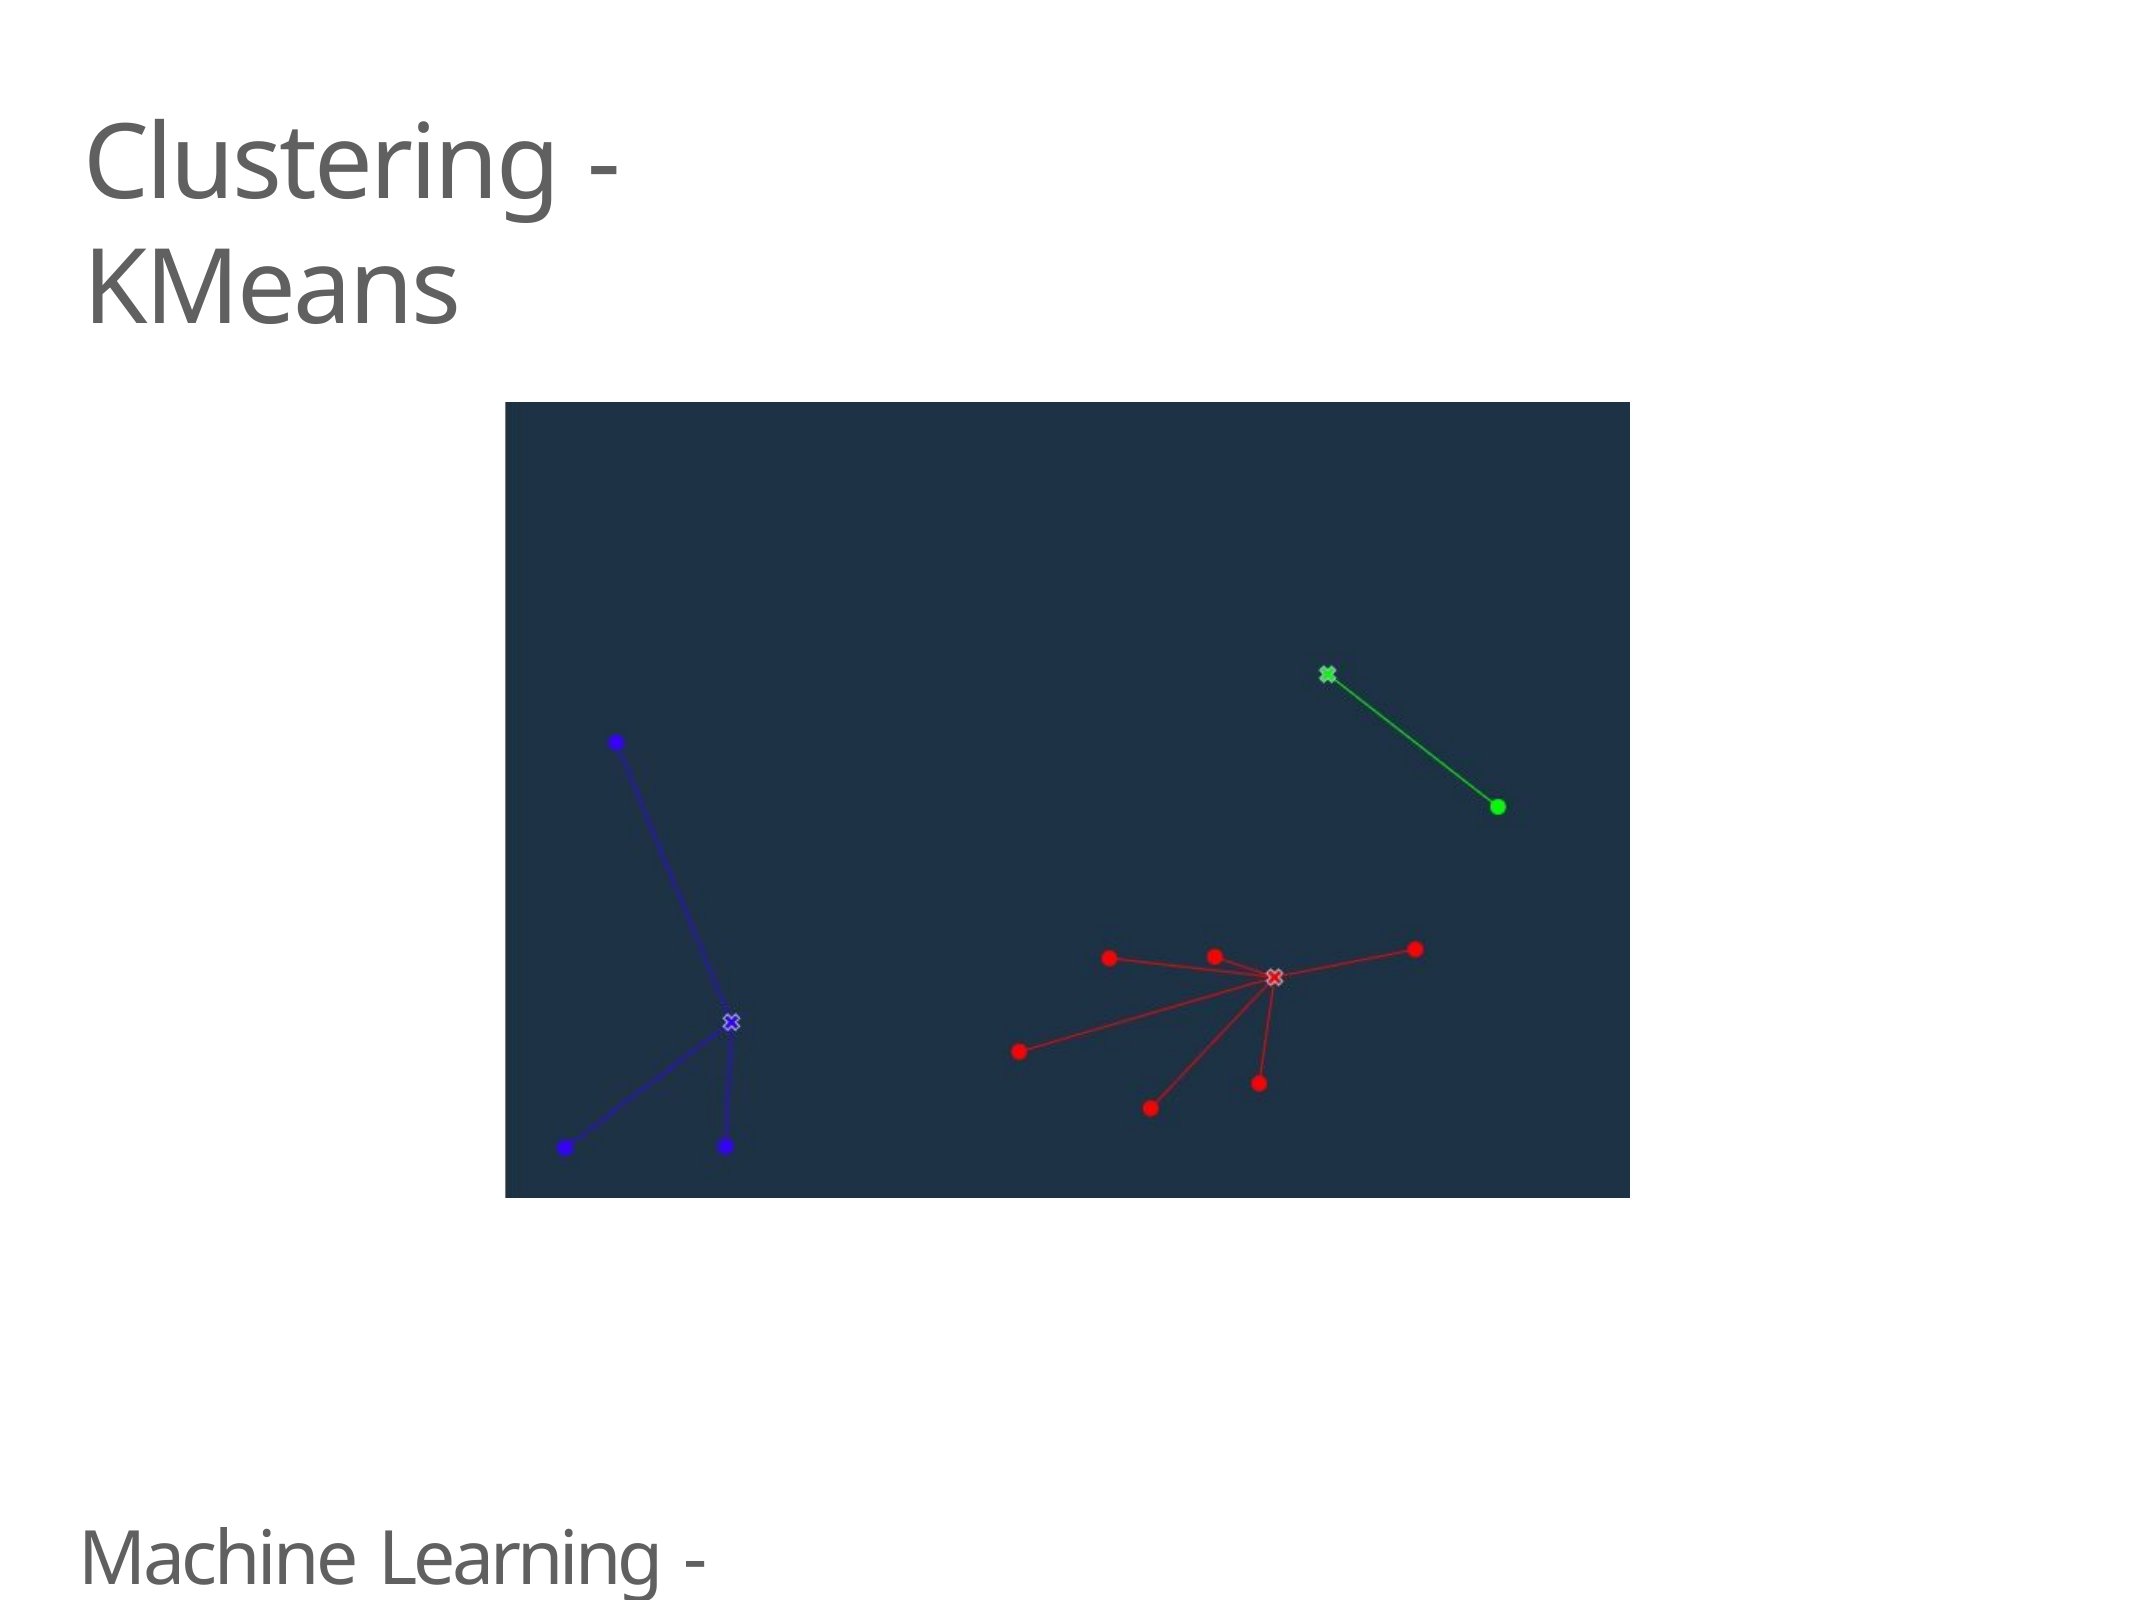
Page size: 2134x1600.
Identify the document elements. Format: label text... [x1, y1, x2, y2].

title Clustering - KMeans [81, 92, 946, 362]
footer Machine Learning - Unsupervised [76, 1503, 1088, 1600]
picture [503, 402, 1630, 1198]
